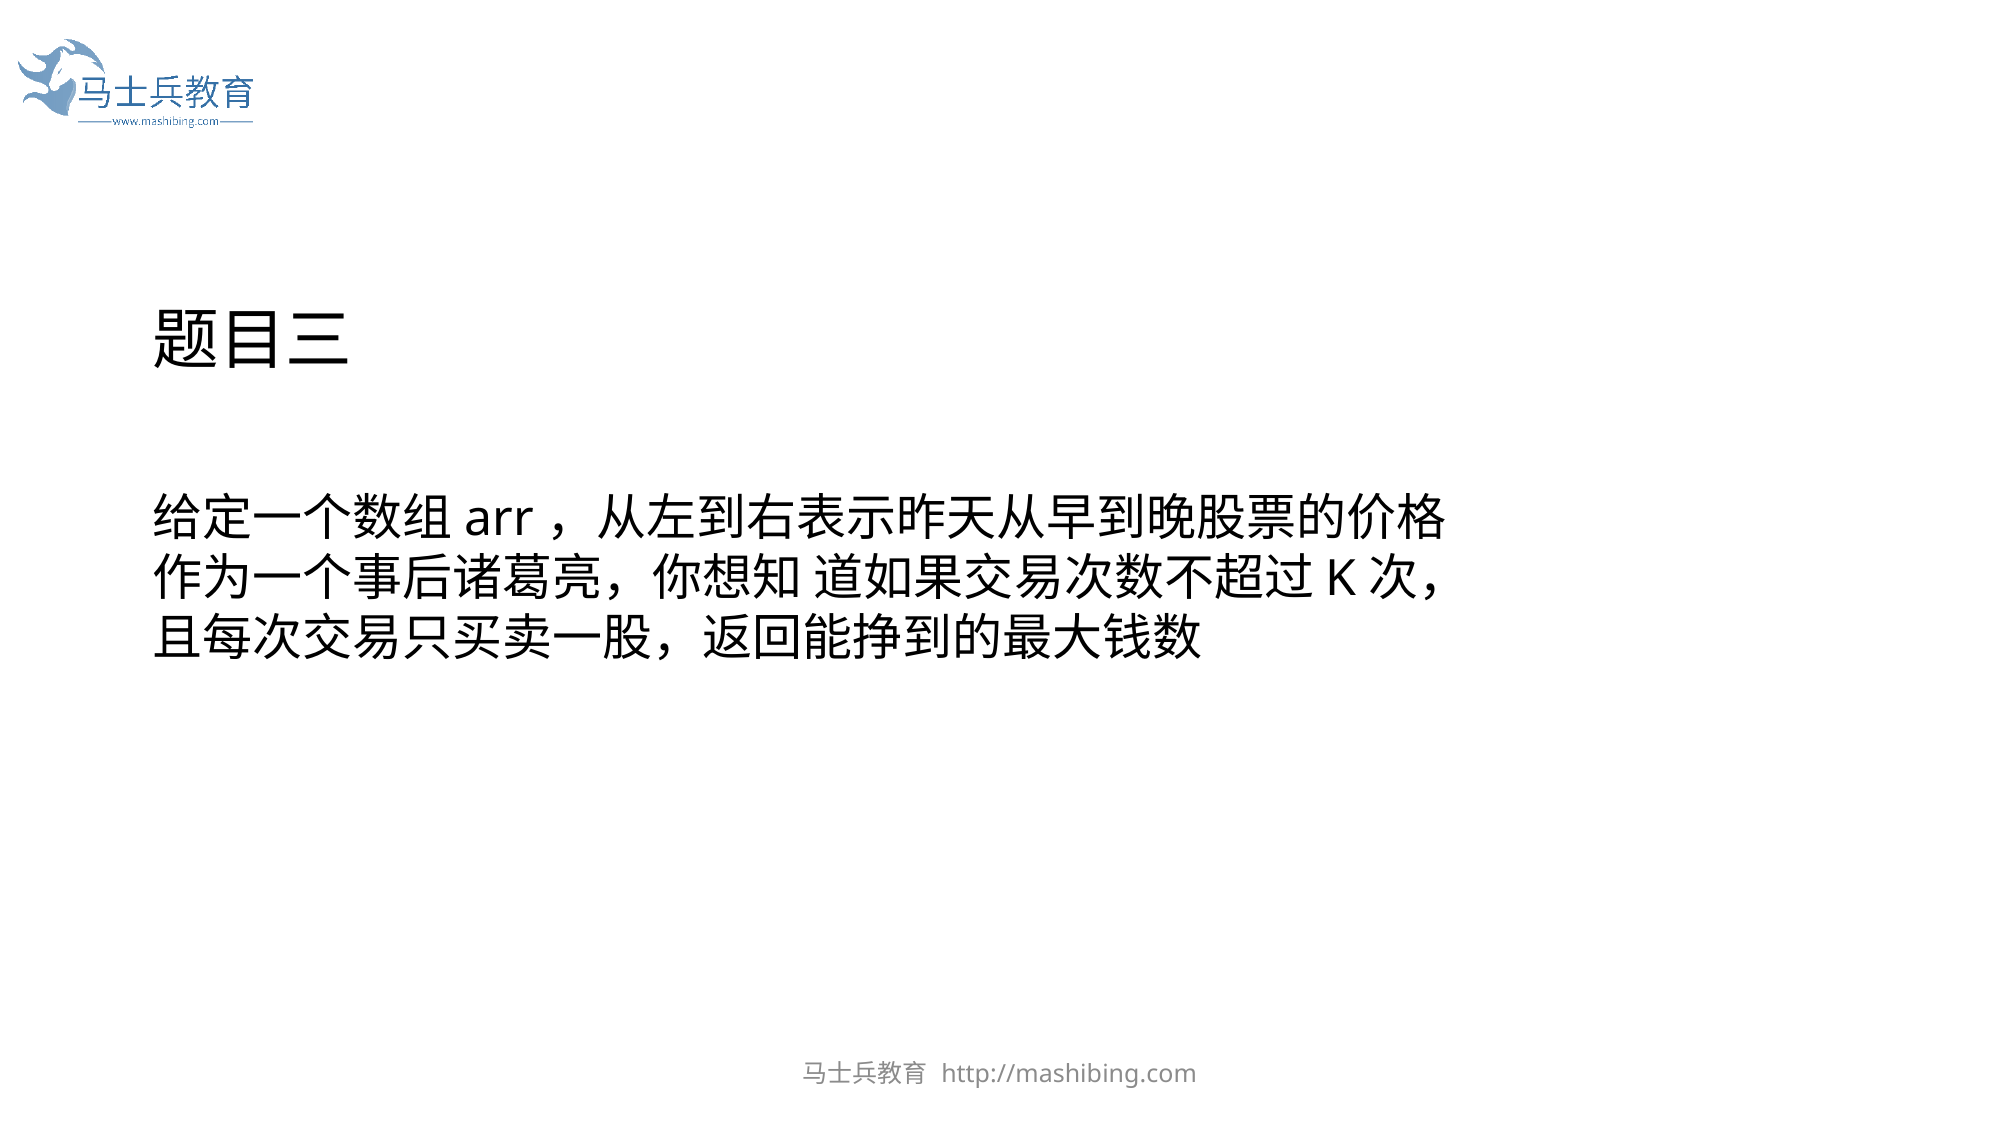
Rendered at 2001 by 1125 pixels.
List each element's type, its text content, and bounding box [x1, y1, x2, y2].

list 给定一个数组arr，从左到右表示昨天从早到晚股票的价格 作为一个事后诸葛亮，你想知 道如果交易次数不超过K次， 且每次交易只买卖一股，返回能挣到的最大钱数 [137, 477, 1863, 960]
title 题目三 [137, 205, 1863, 477]
picture [7, 5, 276, 177]
footer 马士兵教育 http://mashibing.com [662, 1042, 1338, 1103]
